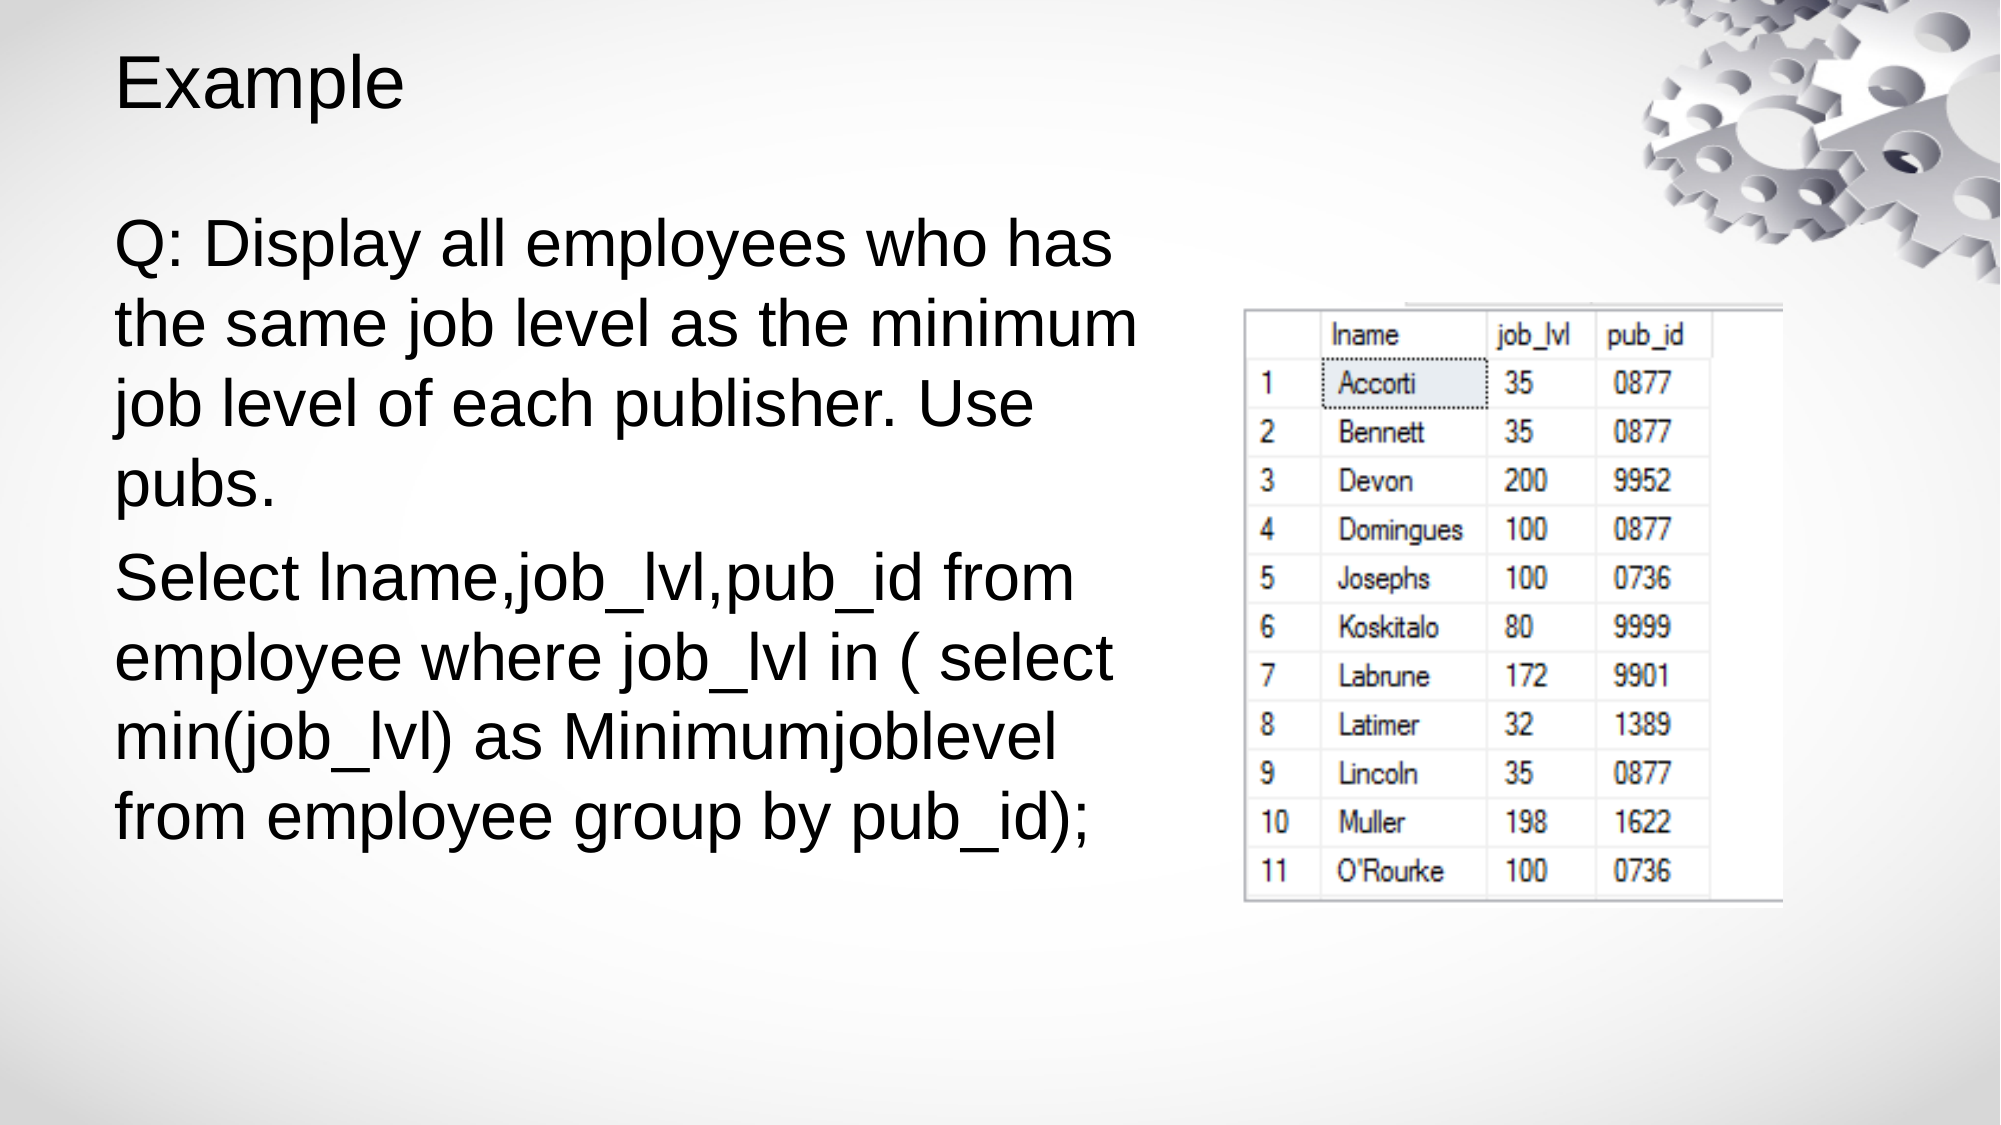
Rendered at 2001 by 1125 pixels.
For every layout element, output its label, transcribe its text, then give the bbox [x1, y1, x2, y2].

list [1242, 302, 1783, 908]
title Example [99, 30, 1901, 127]
list Q: Display all employees who has the same job level as the minimum job level of each publisher. Use pubs. Select lname,job_lvl,pub_id from employee where job_lvl in ( select min(job_lvl) as Minimumjoblevel from employee group by pub_id); [99, 192, 1177, 1006]
picture [0, 0, 2000, 1125]
